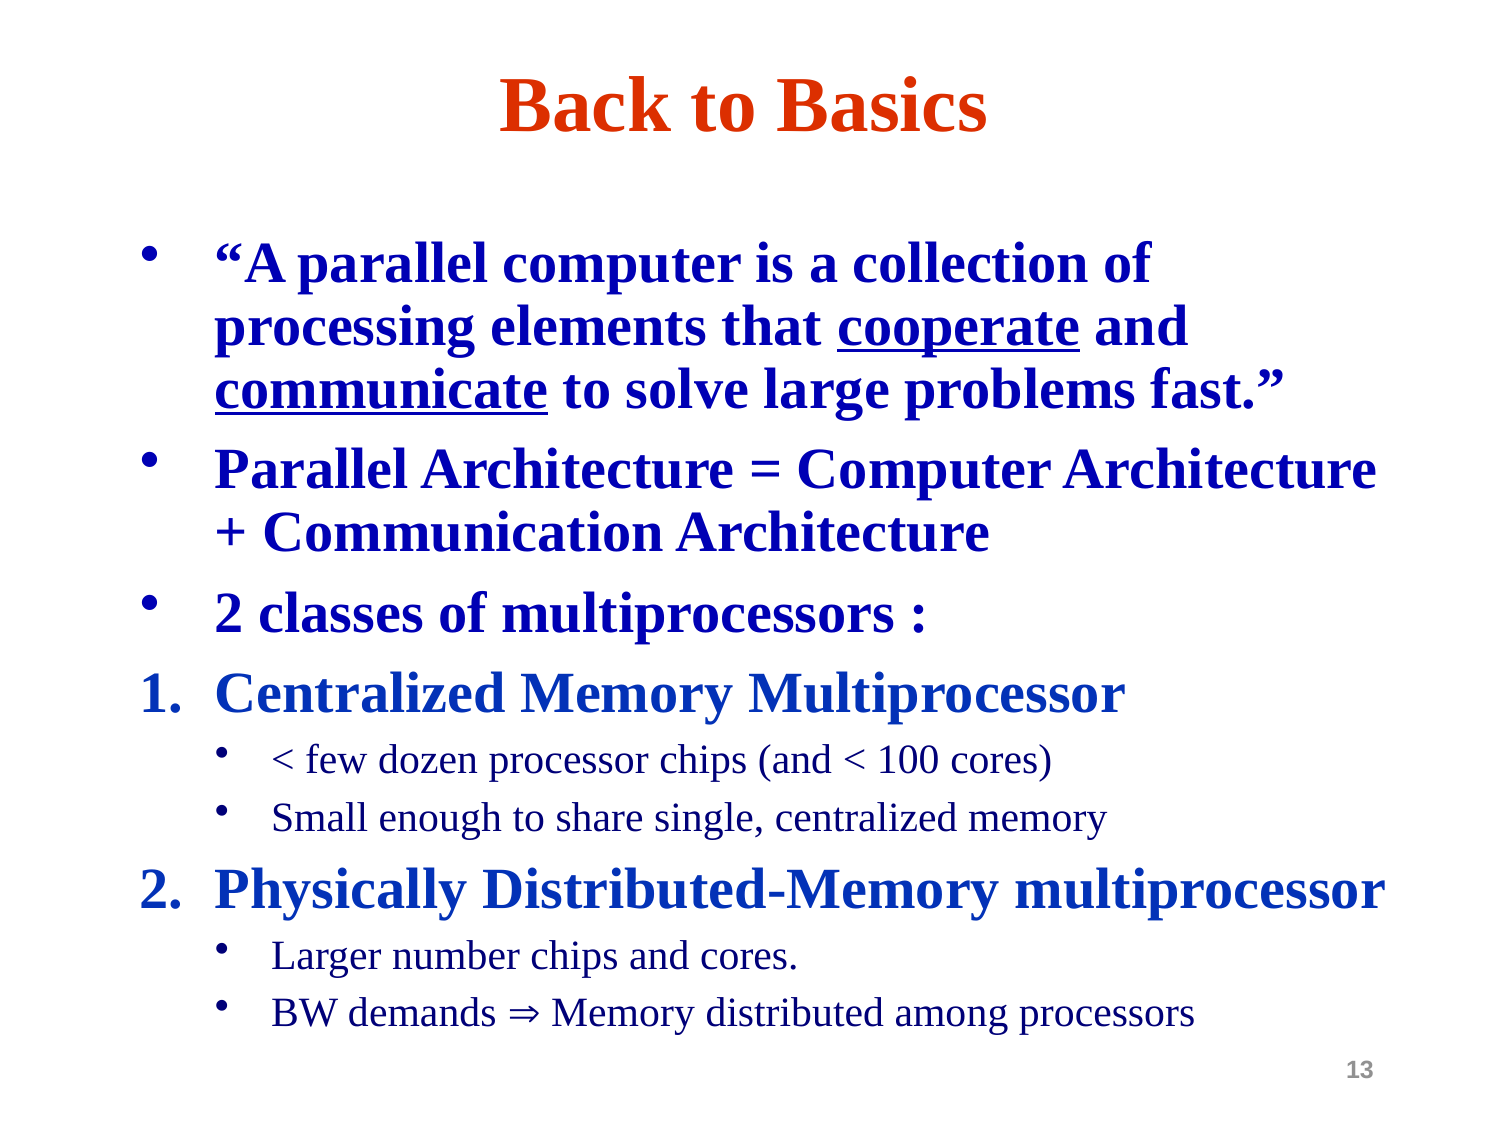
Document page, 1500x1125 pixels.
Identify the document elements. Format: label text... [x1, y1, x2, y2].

list “A parallel computer is a collection of processing elements that cooperate and communicate to solve large problems fast.” Parallel Architecture = Computer Architecture + Communication Architecture 2 classes of multiprocessors : Centralized Memory Multiprocessor < few dozen processor chips (and < 100 cores) Small enough to share single, centralized memory Physically Distributed-Memory multiprocessor Larger number chips and cores. BW demands  Memory distributed among processors [125, 224, 1438, 988]
title Back to Basics [37, 50, 1450, 163]
